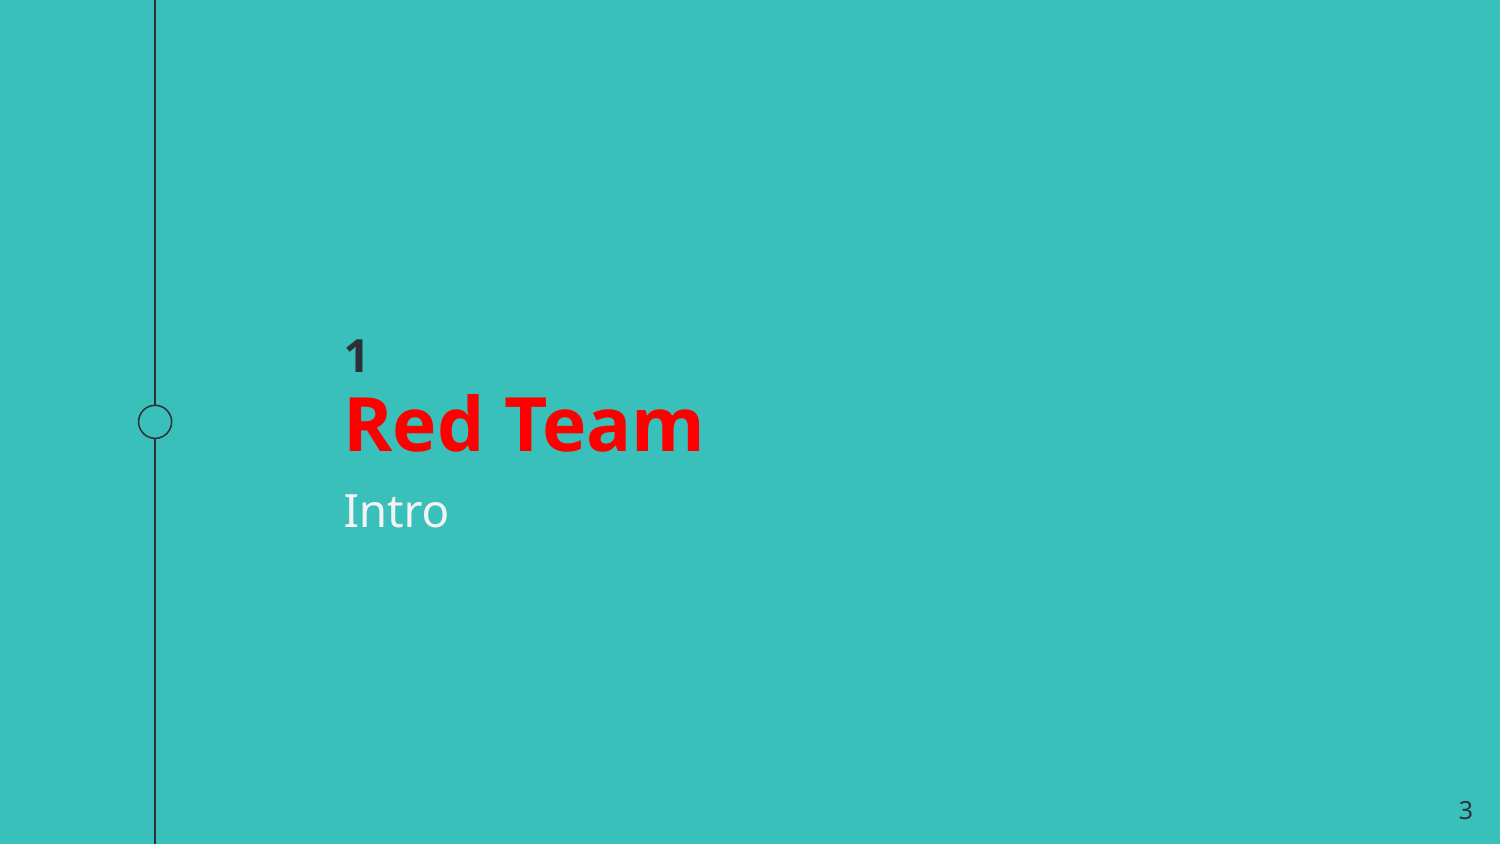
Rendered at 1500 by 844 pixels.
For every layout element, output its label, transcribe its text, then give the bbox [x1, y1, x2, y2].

list Intro [328, 467, 1423, 607]
title 1 [328, 206, 1423, 371]
slide_number 3 [1398, 779, 1489, 832]
subtitle Red Team [328, 371, 1423, 467]
